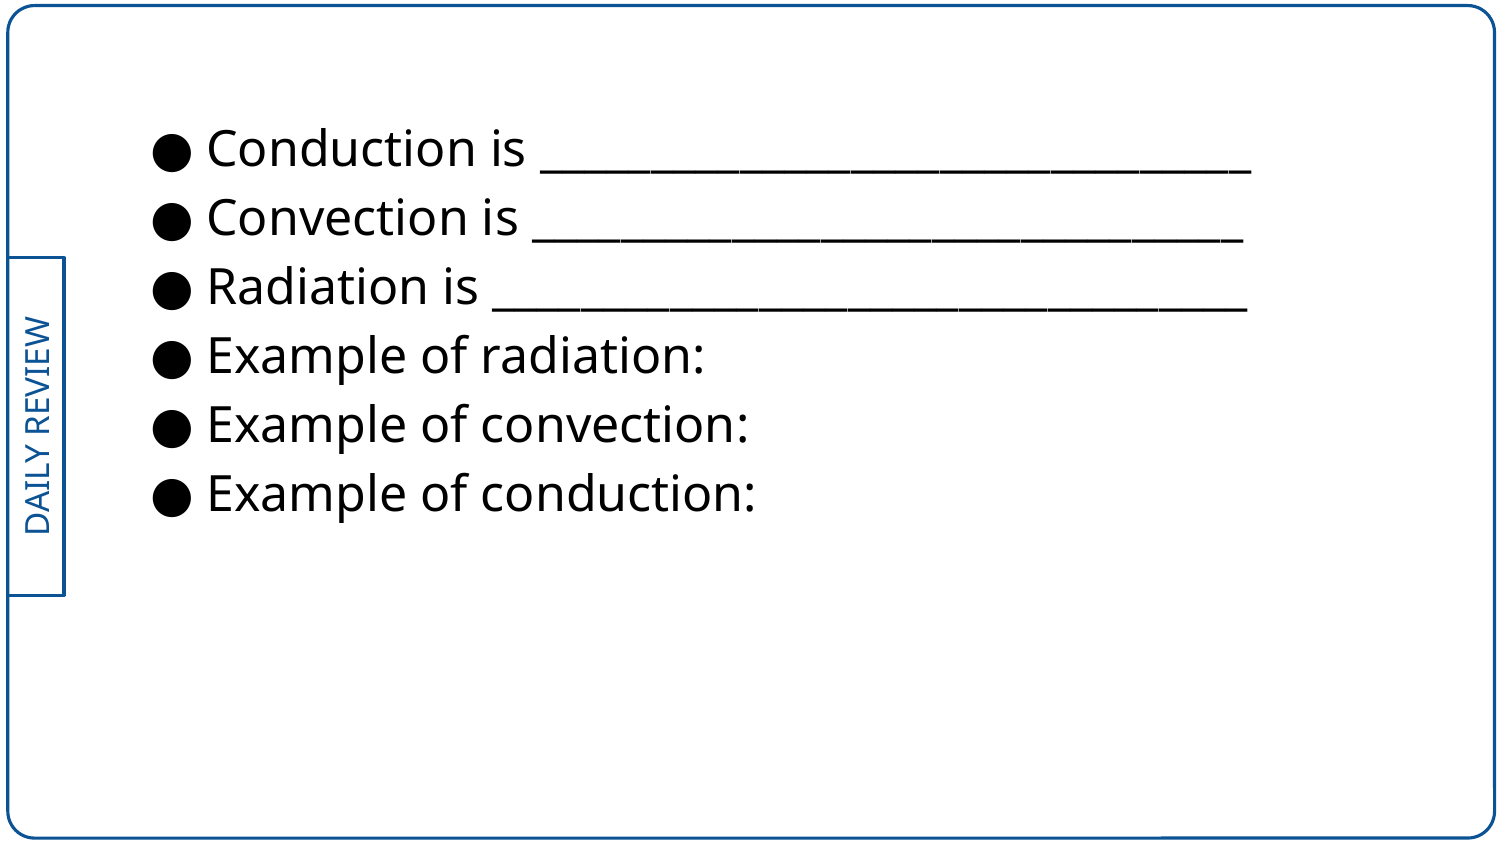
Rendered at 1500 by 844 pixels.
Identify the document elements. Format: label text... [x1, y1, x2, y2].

list Conduction is ________________________________ Convection is ________________________________ Radiation is __________________________________ Example of radiation: Example of convection: Example of conduction: [116, 92, 1438, 765]
